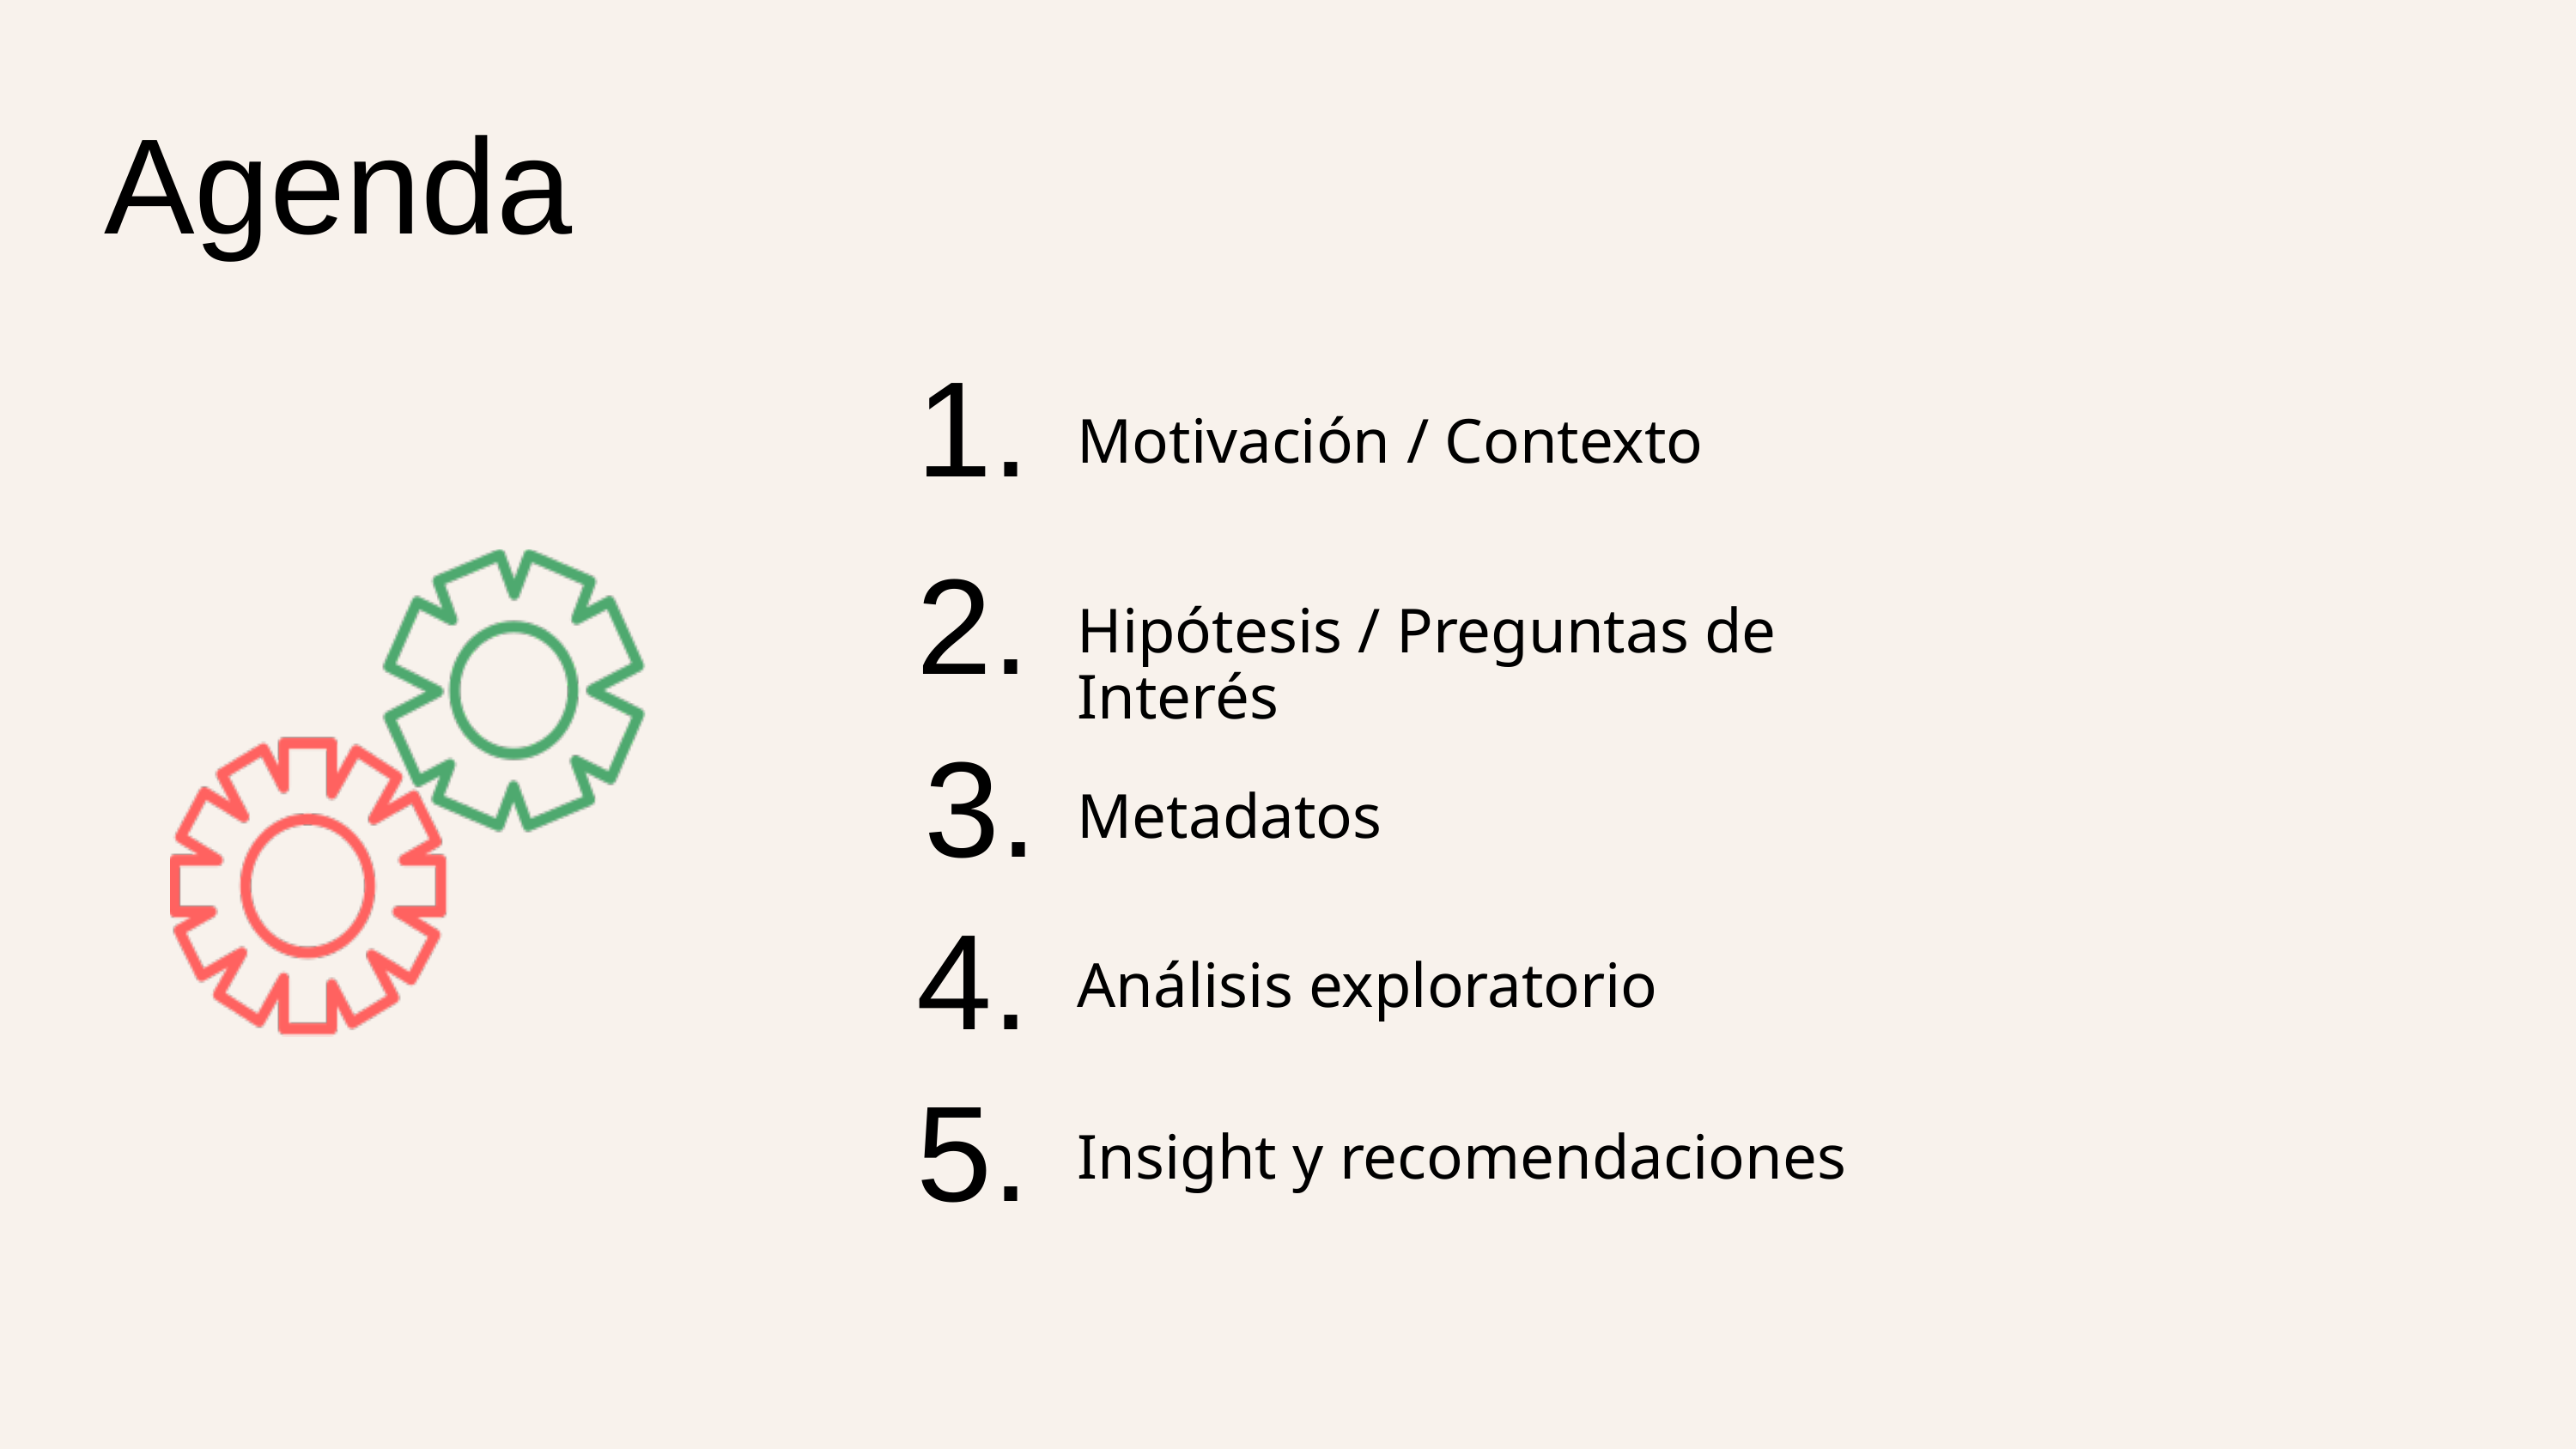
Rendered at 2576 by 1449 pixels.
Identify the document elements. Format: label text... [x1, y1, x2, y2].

text_box 1. [916, 341, 1211, 505]
text_box 4. [916, 894, 1211, 1058]
text_box 3. [924, 721, 1218, 885]
text_box Motivación / Contexto [1211, 410, 1747, 477]
text_box 2. [916, 537, 1211, 701]
text_box [170, 549, 646, 1037]
text_box Agenda [104, 98, 1261, 262]
text_box Insight y recomendaciones [1077, 1126, 1972, 1192]
text_box Análisis exploratorio [1077, 955, 1972, 1021]
text_box Metadatos [1077, 785, 1972, 852]
text_box Hipótesis / Preguntas de Interés [1077, 600, 1972, 732]
text_box 5. [916, 1065, 1211, 1229]
